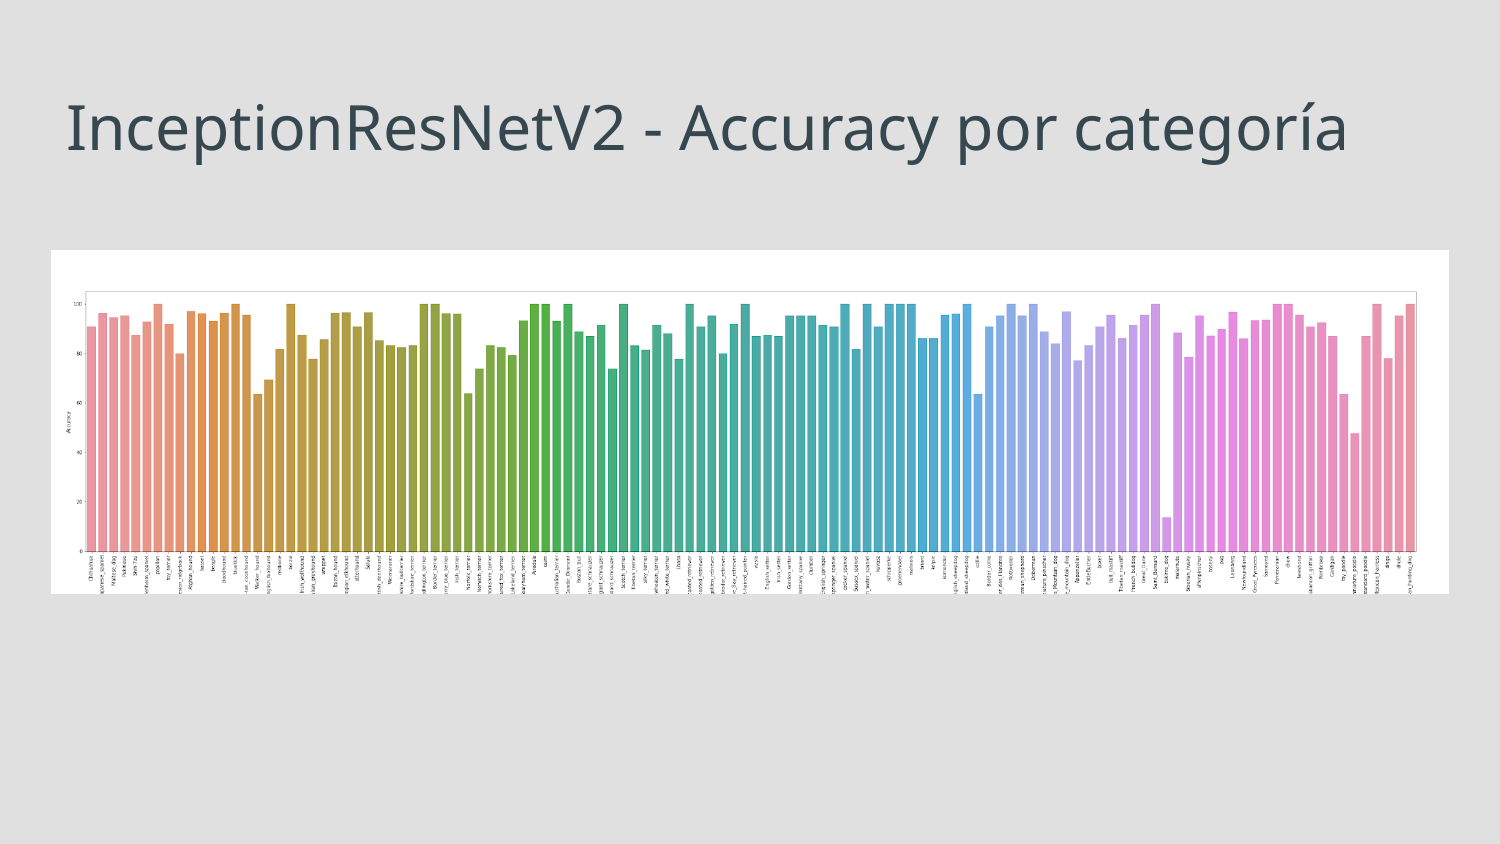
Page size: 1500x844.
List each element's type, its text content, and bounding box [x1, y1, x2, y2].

title InceptionResNetV2 - Accuracy por categoría [51, 72, 1449, 167]
picture [50, 250, 1450, 594]
